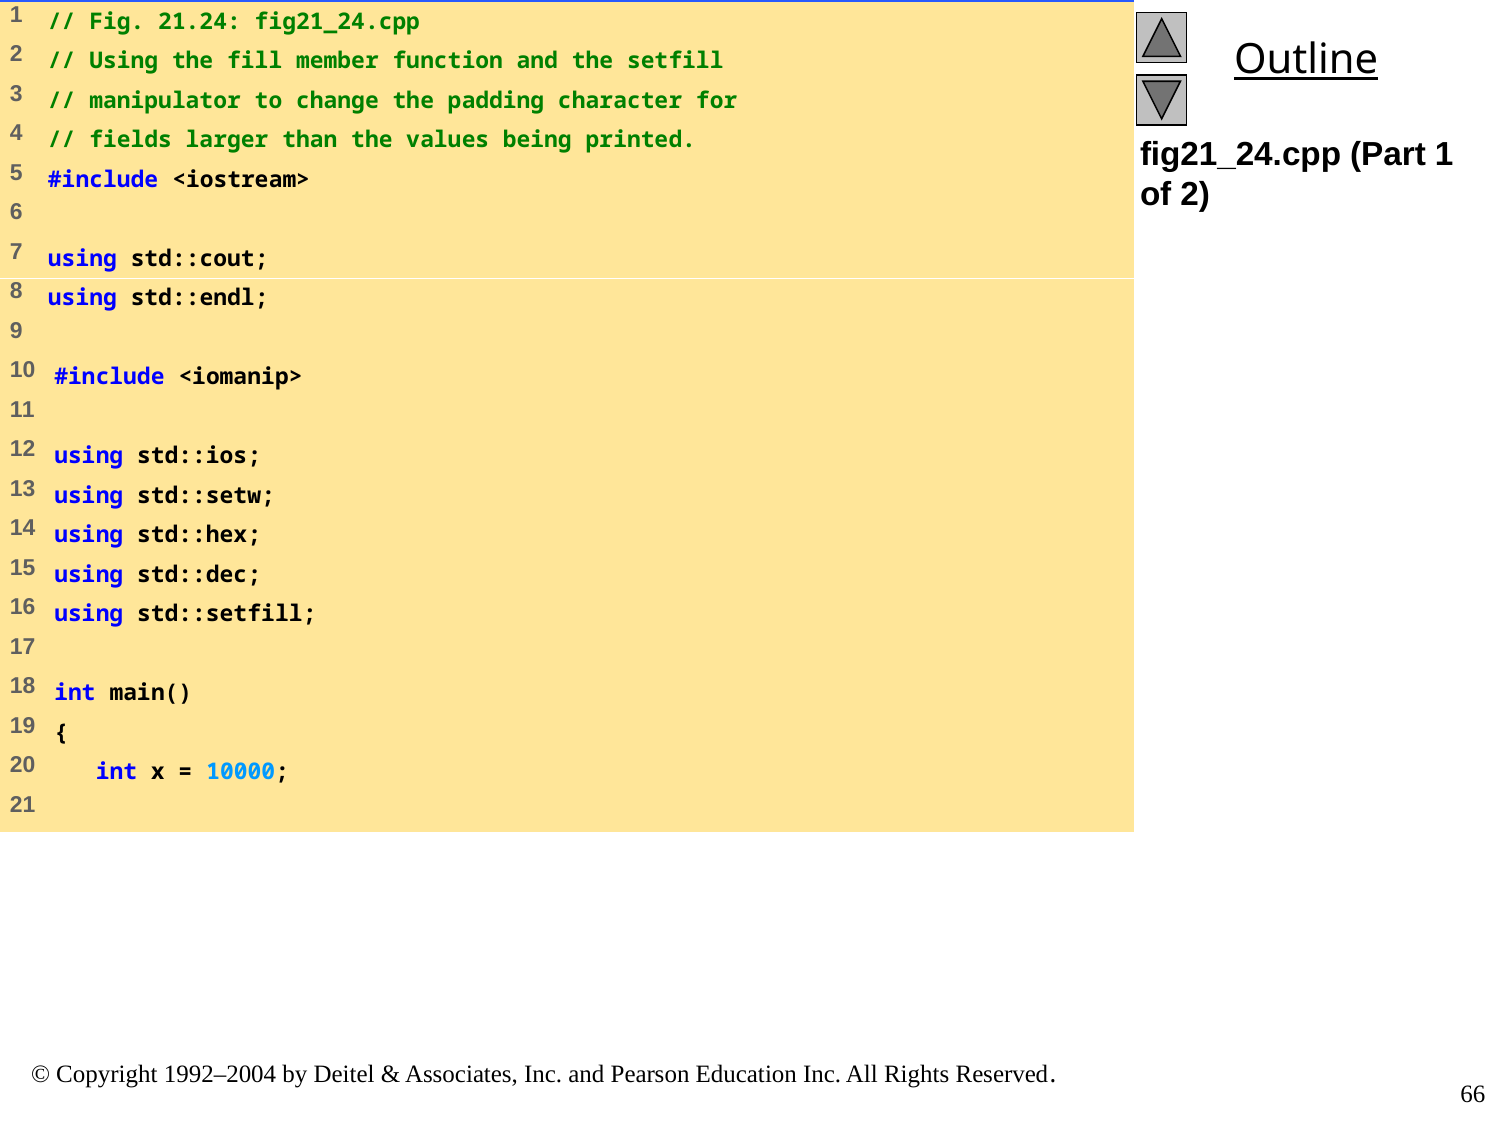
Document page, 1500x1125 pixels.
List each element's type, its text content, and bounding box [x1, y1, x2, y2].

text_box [0, 0, 1136, 872]
subtitle fig21_24.cpp (Part 1 of 2) [1125, 125, 1500, 1125]
